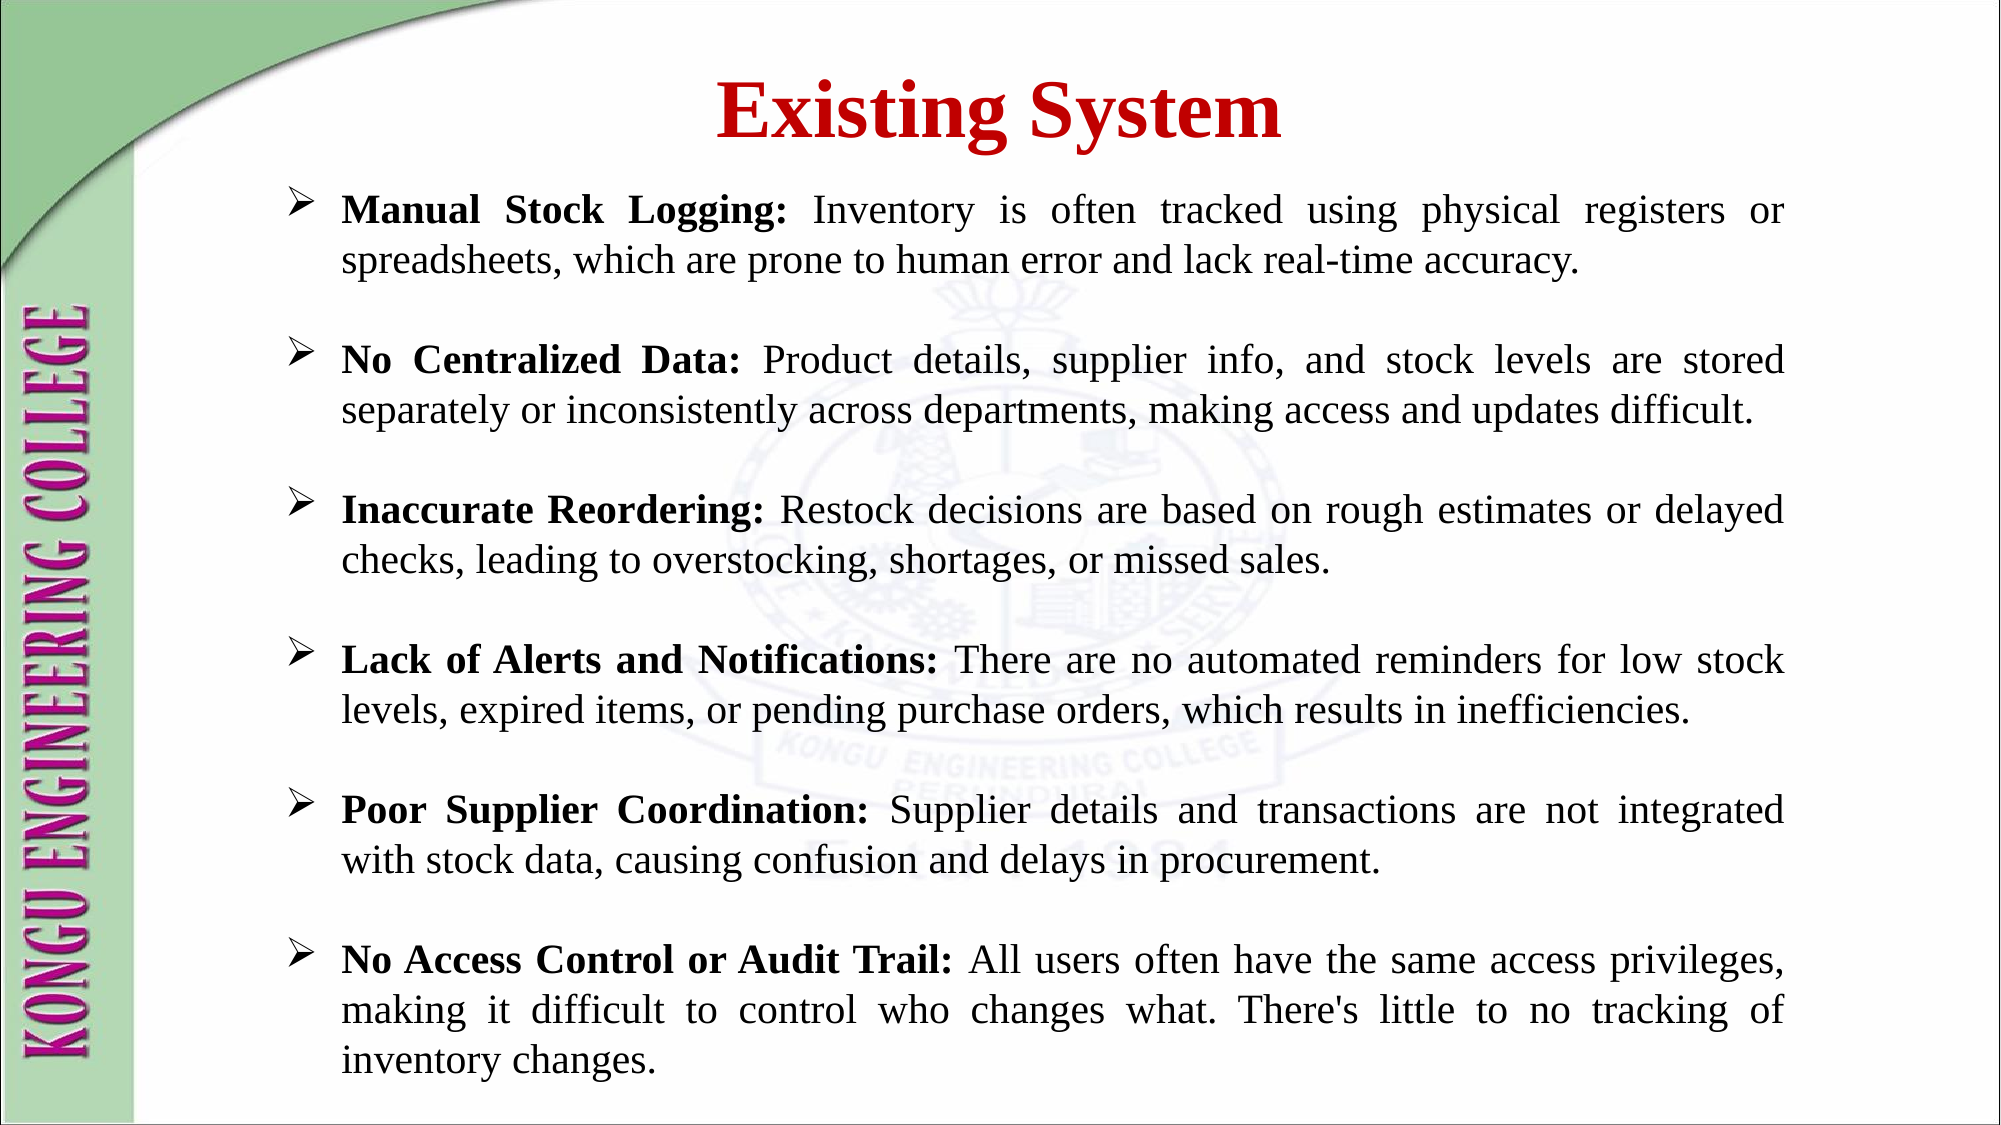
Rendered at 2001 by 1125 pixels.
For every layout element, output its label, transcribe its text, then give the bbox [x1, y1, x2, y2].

text_box Manual Stock Logging: Inventory is often tracked using physical registers or spreadsheets, which are prone to human error and lack real-time accuracy. No Centralized Data: Product details, supplier info, and stock levels are stored separately or inconsistently across departments, making access and updates difficult. Inaccurate Reordering: Restock decisions are based on rough estimates or delayed checks, leading to overstocking, shortages, or missed sales. Lack of Alerts and Notifications: There are no automated reminders for low stock levels, expired items, or pending purchase orders, which results in inefficiencies. Poor Supplier Coordination: Supplier details and transactions are not integrated with stock data, causing confusion and delays in procurement. No Access Control or Audit Trail: All users often have the same access privileges, making it difficult to control who changes what. There's little to no tracking of inventory changes. [269, 174, 1801, 1090]
picture [0, 0, 2001, 1125]
text_box Existing System [248, 47, 1752, 162]
